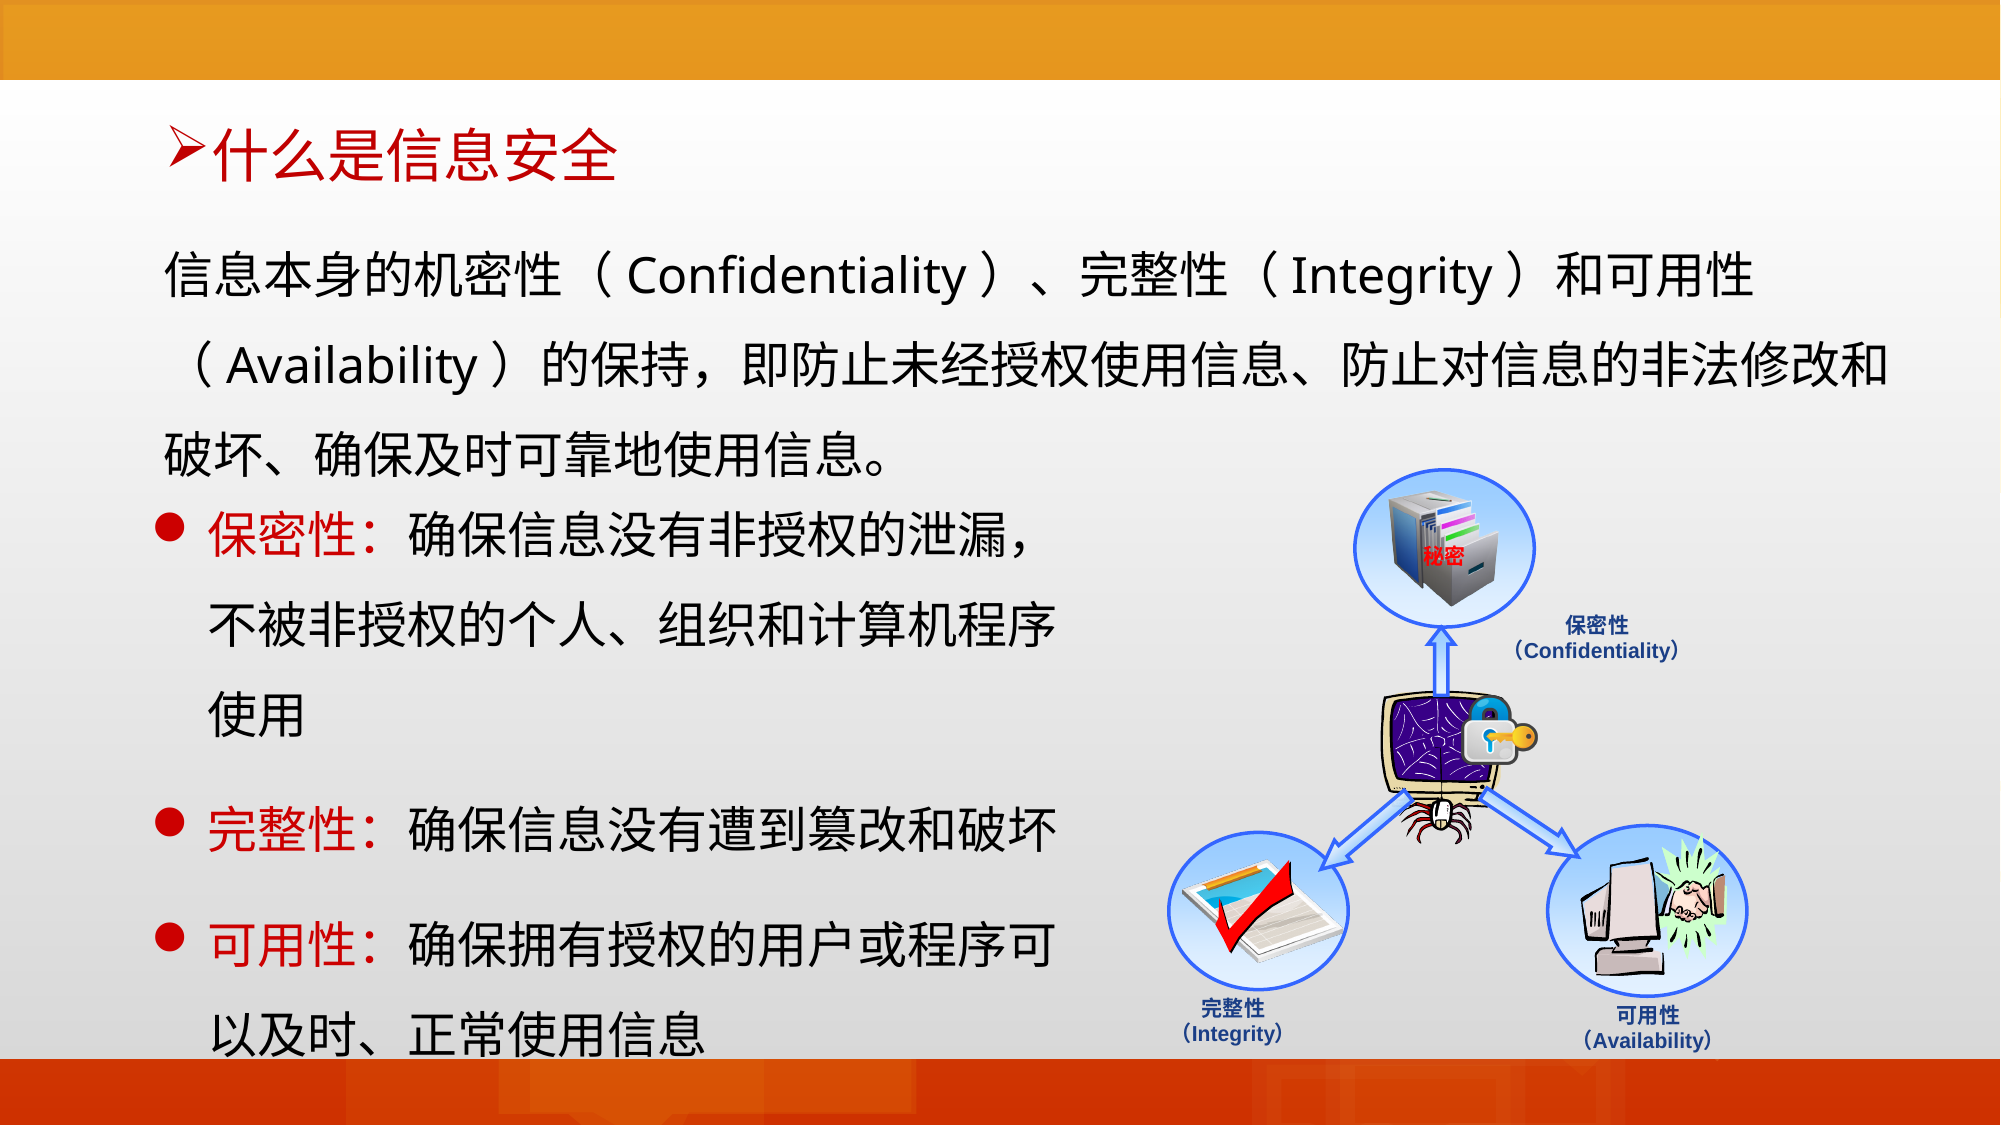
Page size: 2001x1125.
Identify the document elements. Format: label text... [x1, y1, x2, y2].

text_box [0, 80, 2000, 1059]
text_box 保密性：确保信息没有非授权的泄漏，不被非授权的个人、组织和计算机程序使用 完整性：确保信息没有遭到篡改和破坏 可用性：确保拥有授权的用户或程序可以及时、正常使用信息 [136, 466, 1106, 1125]
title 什么是信息安全 [149, 116, 1047, 197]
text_box 信息本身的机密性（Confidentiality）、完整性（Integrity）和可用性（Availability）的保持，即防止未经授权使用信息、防止对信息的非法修改和破坏、确保及时可靠地使用信息。 [148, 205, 1916, 491]
picture [1161, 467, 1750, 1059]
